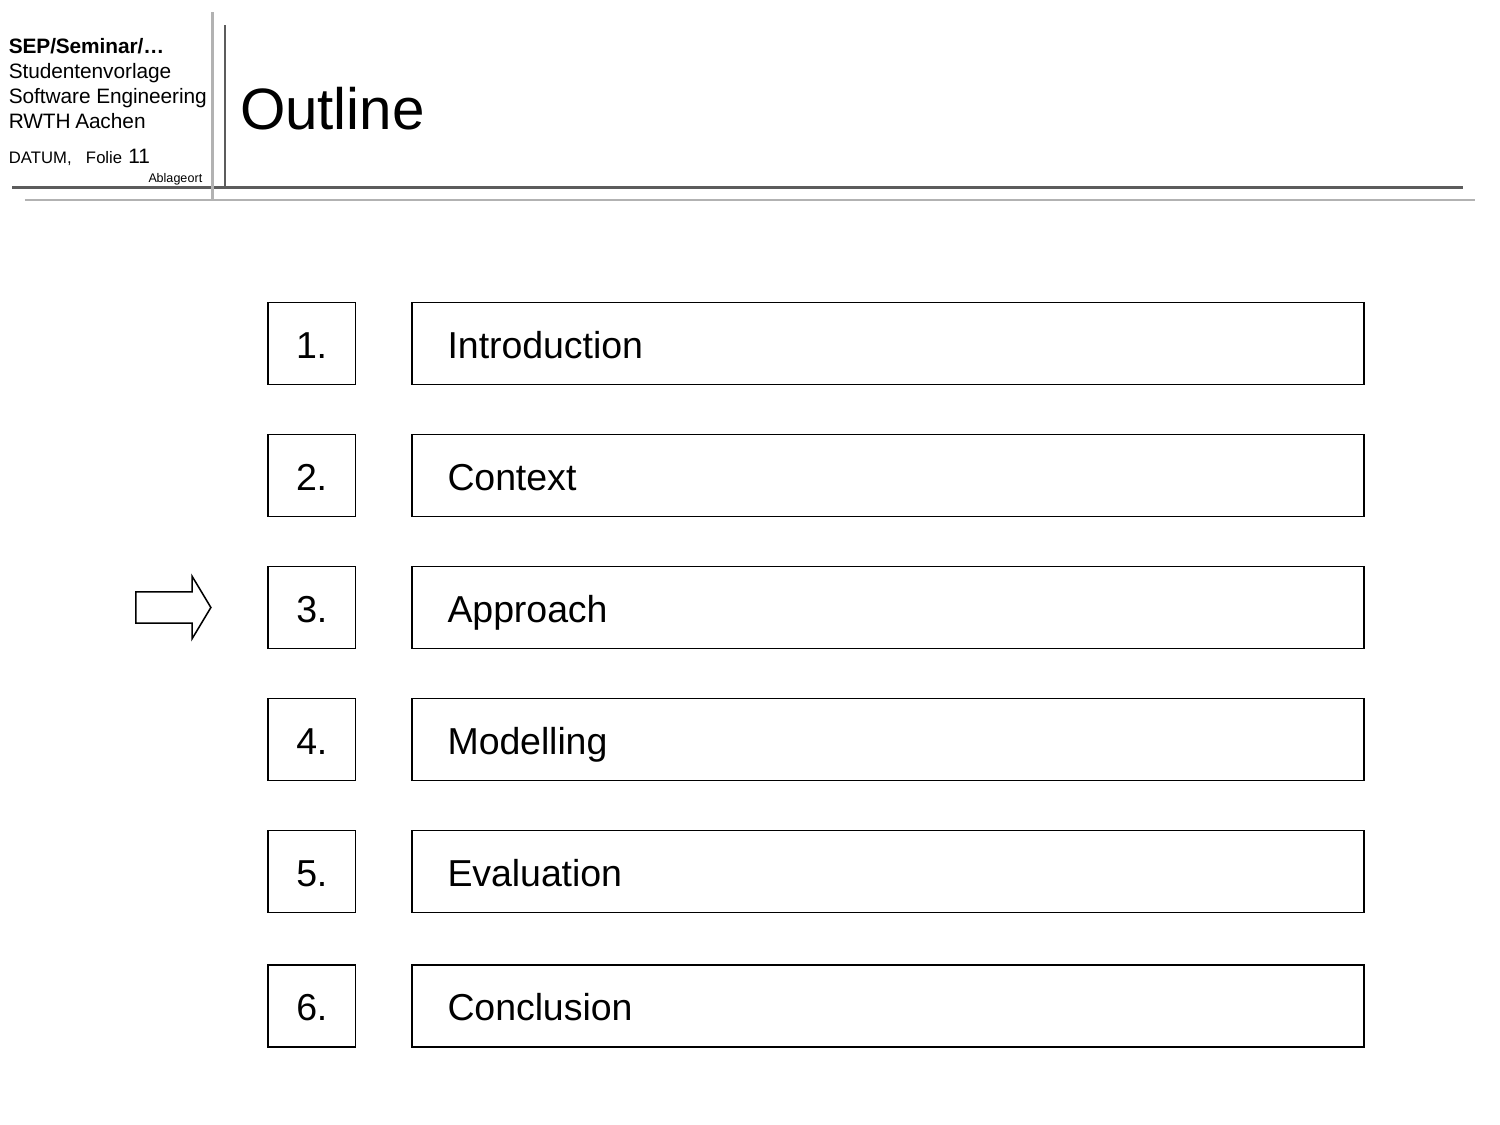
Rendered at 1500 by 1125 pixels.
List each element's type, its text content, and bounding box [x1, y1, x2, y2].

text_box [267, 302, 1365, 385]
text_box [267, 434, 1365, 517]
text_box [135, 566, 1365, 649]
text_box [267, 964, 1365, 1048]
title Outline [225, 37, 1475, 175]
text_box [267, 698, 1365, 781]
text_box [267, 830, 1365, 913]
